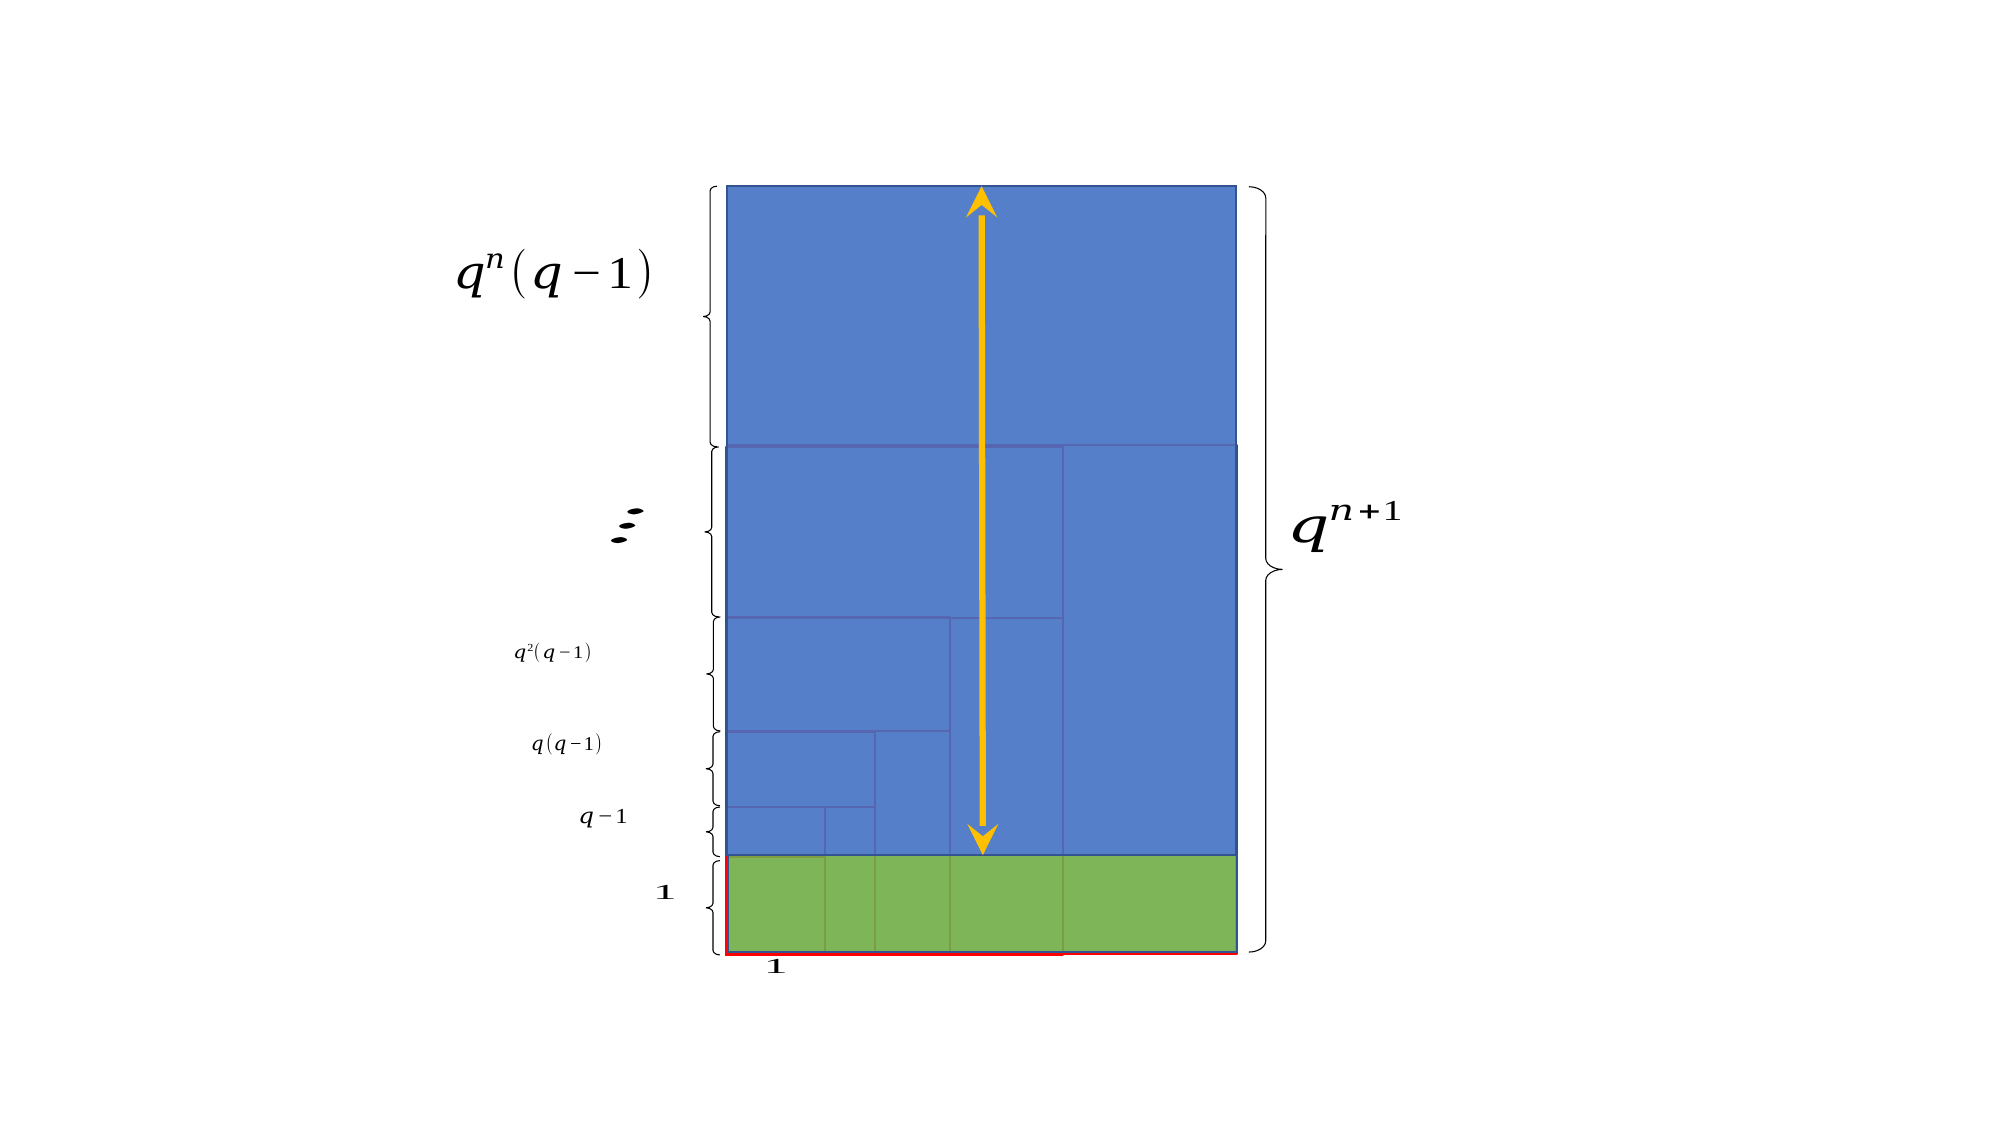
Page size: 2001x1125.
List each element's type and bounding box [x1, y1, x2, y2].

text_box [726, 186, 1237, 955]
text_box [704, 446, 719, 618]
text_box [1248, 186, 1283, 953]
text_box [703, 185, 718, 448]
text_box [706, 616, 721, 732]
text_box [705, 806, 721, 858]
text_box [705, 731, 721, 807]
text_box [705, 860, 721, 956]
